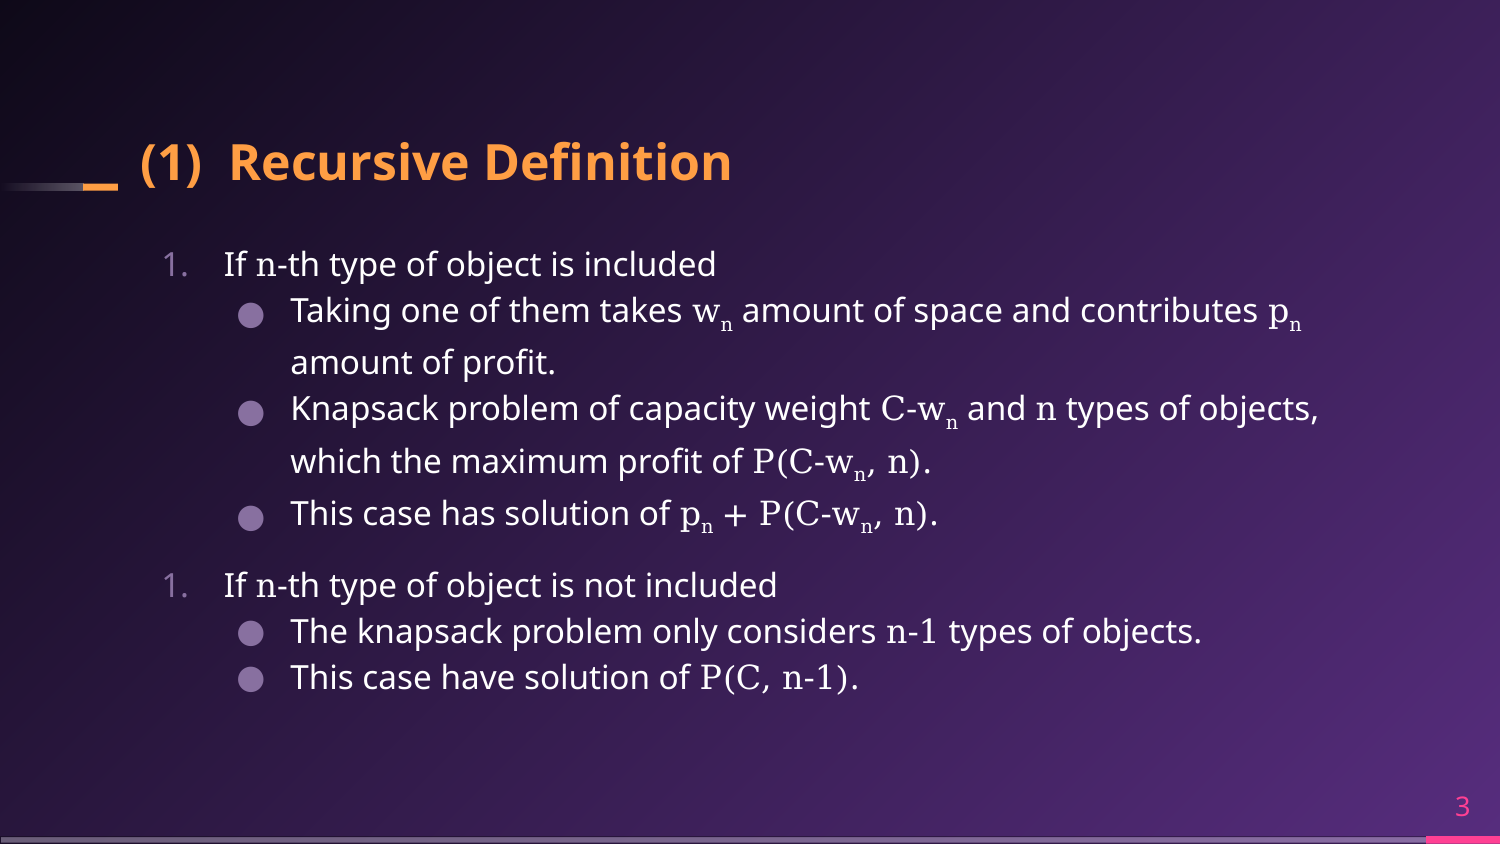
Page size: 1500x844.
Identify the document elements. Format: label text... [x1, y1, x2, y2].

title (1) Recursive Definition [140, 137, 1082, 209]
slide_number ‹#› [1426, 779, 1500, 837]
list If n-th type of object is included Taking one of them takes wn amount of space and contributes pn amount of profit. Knapsack problem of capacity weight C-wn and n types of objects, which the maximum profit of P(C-wn, n). This case has solution of pn + P(C-wn, n). If n-th type of object is not included The knapsack problem only considers n-1 types of objects. This case have solution of P(C, n-1). [140, 236, 1329, 353]
